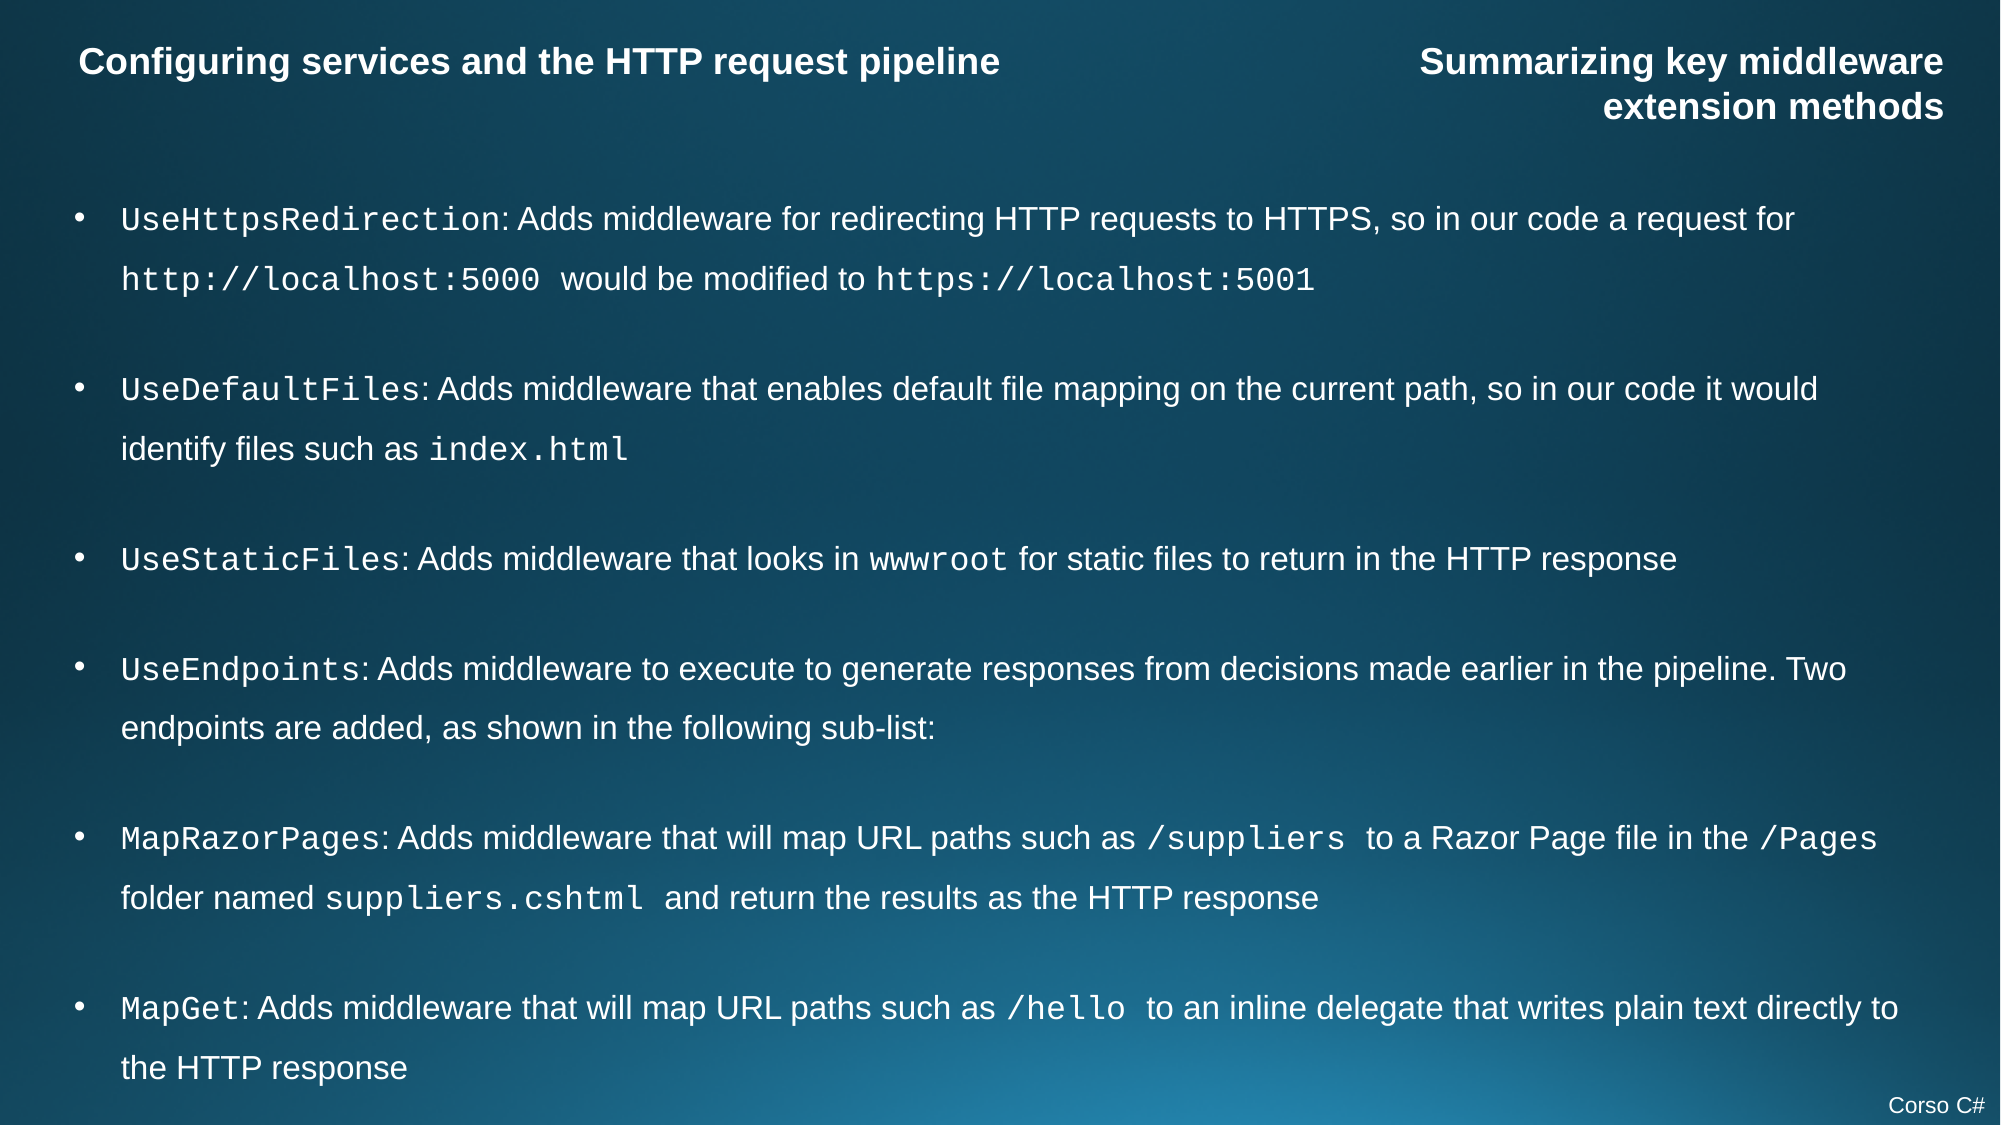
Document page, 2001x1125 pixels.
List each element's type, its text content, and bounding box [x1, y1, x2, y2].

text_box Corso C# [0, 1083, 2000, 1125]
text_box Summarizing key middleware extension methods [773, 29, 1960, 134]
text_box UseHttpsRedirection: Adds middleware for redirecting HTTP requests to HTTPS, so in our code a request for http://localhost:5000 would be modified to https://localhost:5001 UseDefaultFiles: Adds middleware that enables default file mapping on the current path, so in our code it would identify files such as index.html UseStaticFiles: Adds middleware that looks in wwwroot for static files to return in the HTTP response UseEndpoints: Adds middleware to execute to generate responses from decisions made earlier in the pipeline. Two endpoints are added, as shown in the following sub-list: MapRazorPages: Adds middleware that will map URL paths such as /suppliers to a Razor Page file in the /Pages folder named suppliers.cshtml and return the results as the HTTP response MapGet: Adds middleware that will map URL paths such as /hello to an inline delegate that writes plain text directly to the HTTP response [59, 169, 1938, 1094]
text_box Configuring services and the HTTP request pipeline [63, 29, 773, 89]
picture [0, 0, 2001, 1125]
